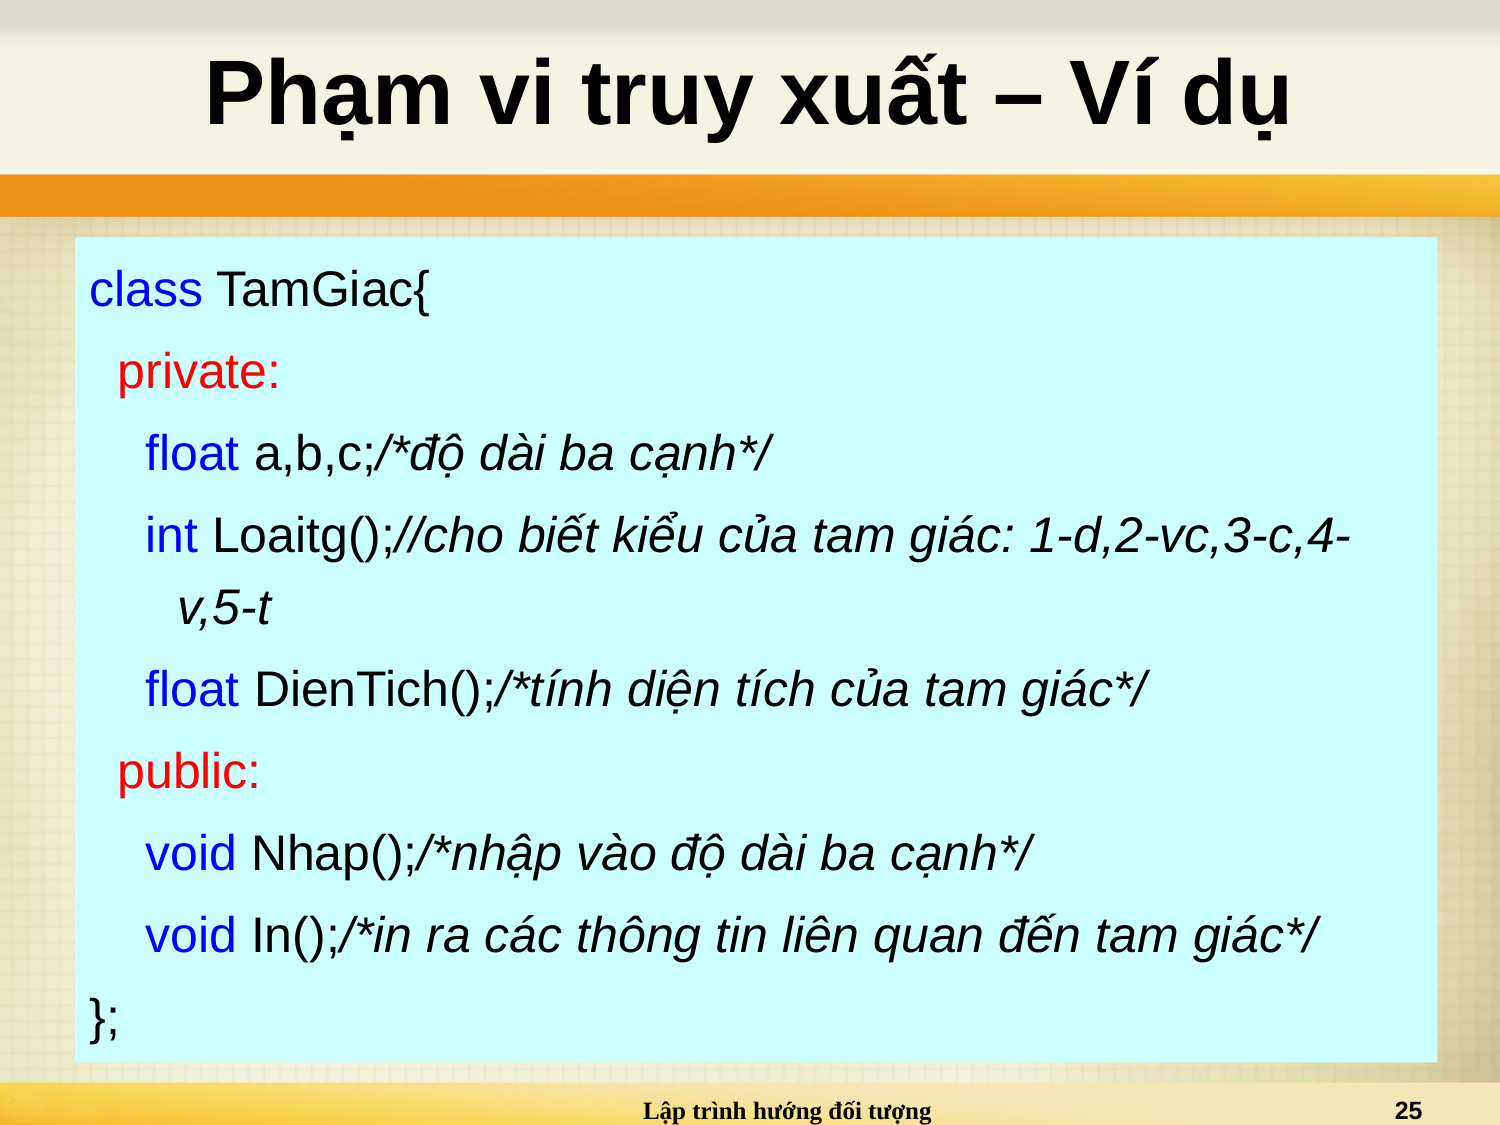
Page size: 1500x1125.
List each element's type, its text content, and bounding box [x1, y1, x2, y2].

slide_number 25 [1087, 1087, 1438, 1125]
text_box class TamGiac{ private: float a,b,c;/*độ dài ba cạnh*/ int Loaitg();//cho biết kiểu của tam giác: 1-d,2-vc,3-c,4-v,5-t float DienTich();/*tính diện tích của tam giác*/ public: void Nhap();/*nhập vào độ dài ba cạnh*/ void In();/*in ra các thông tin liên quan đến tam giác*/ }; [74, 237, 1438, 1063]
picture [0, 175, 1500, 1125]
footer Lập trình hướng đối tượng [549, 1087, 1025, 1125]
title Phạm vi truy xuất – Ví dụ [0, 0, 1500, 175]
